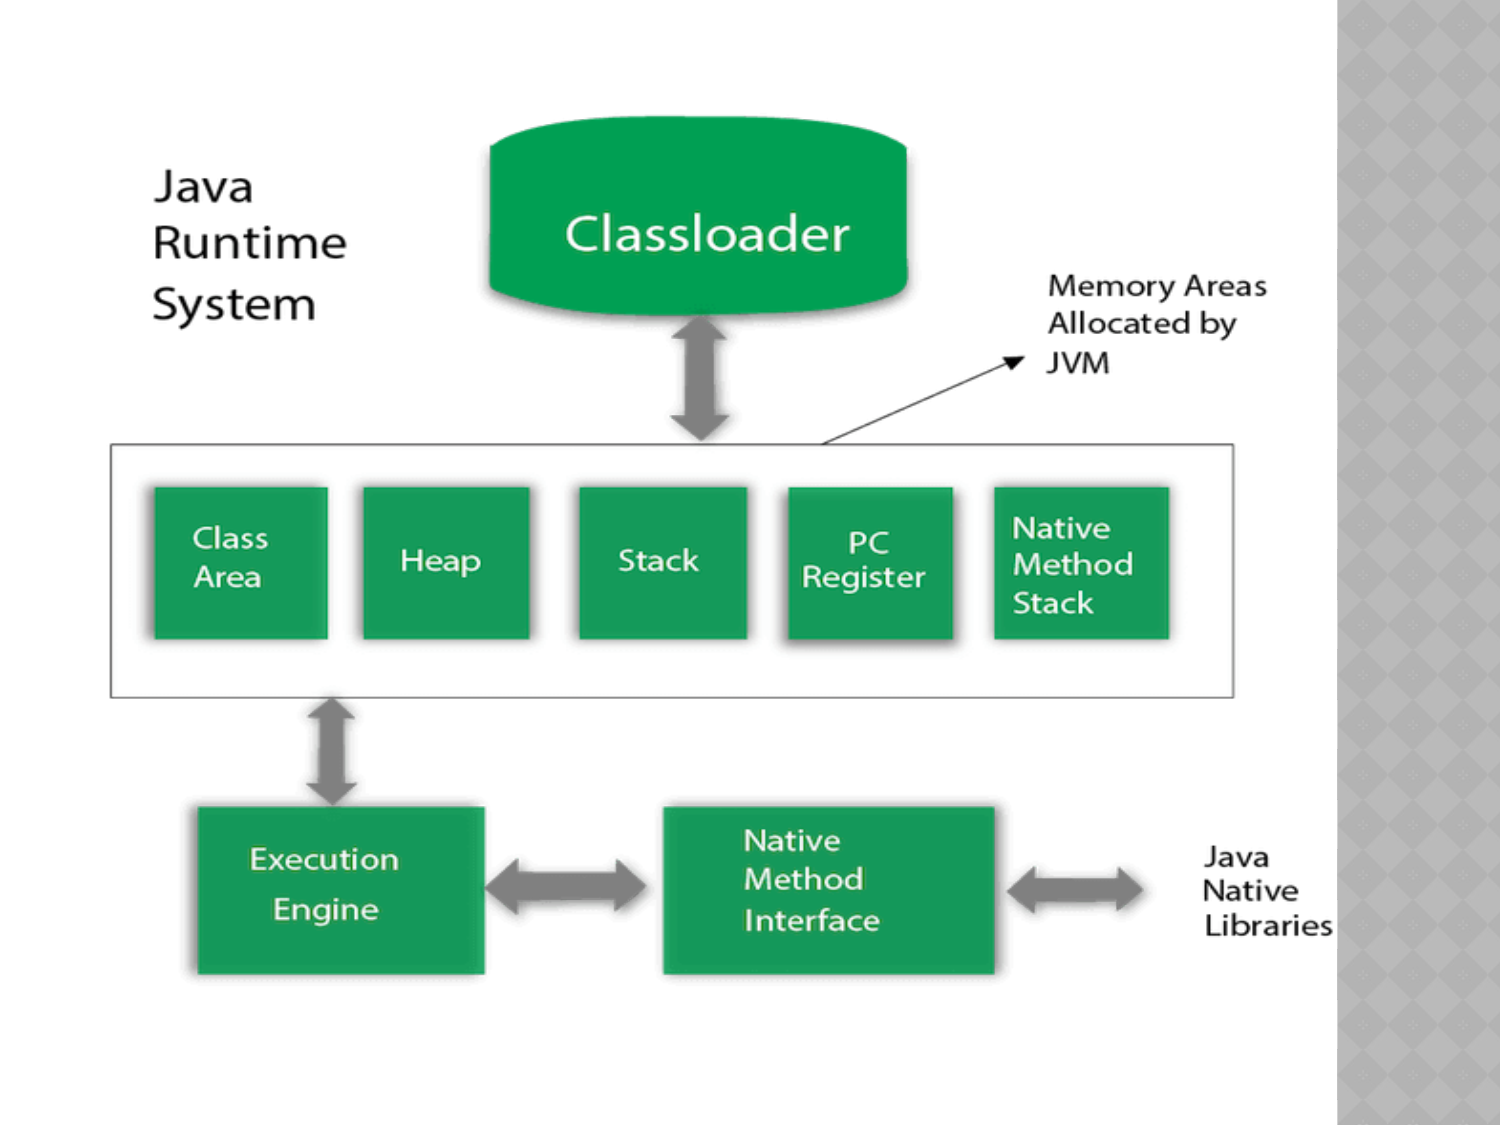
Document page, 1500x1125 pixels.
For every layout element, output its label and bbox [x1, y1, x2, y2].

picture [95, 105, 1335, 1021]
